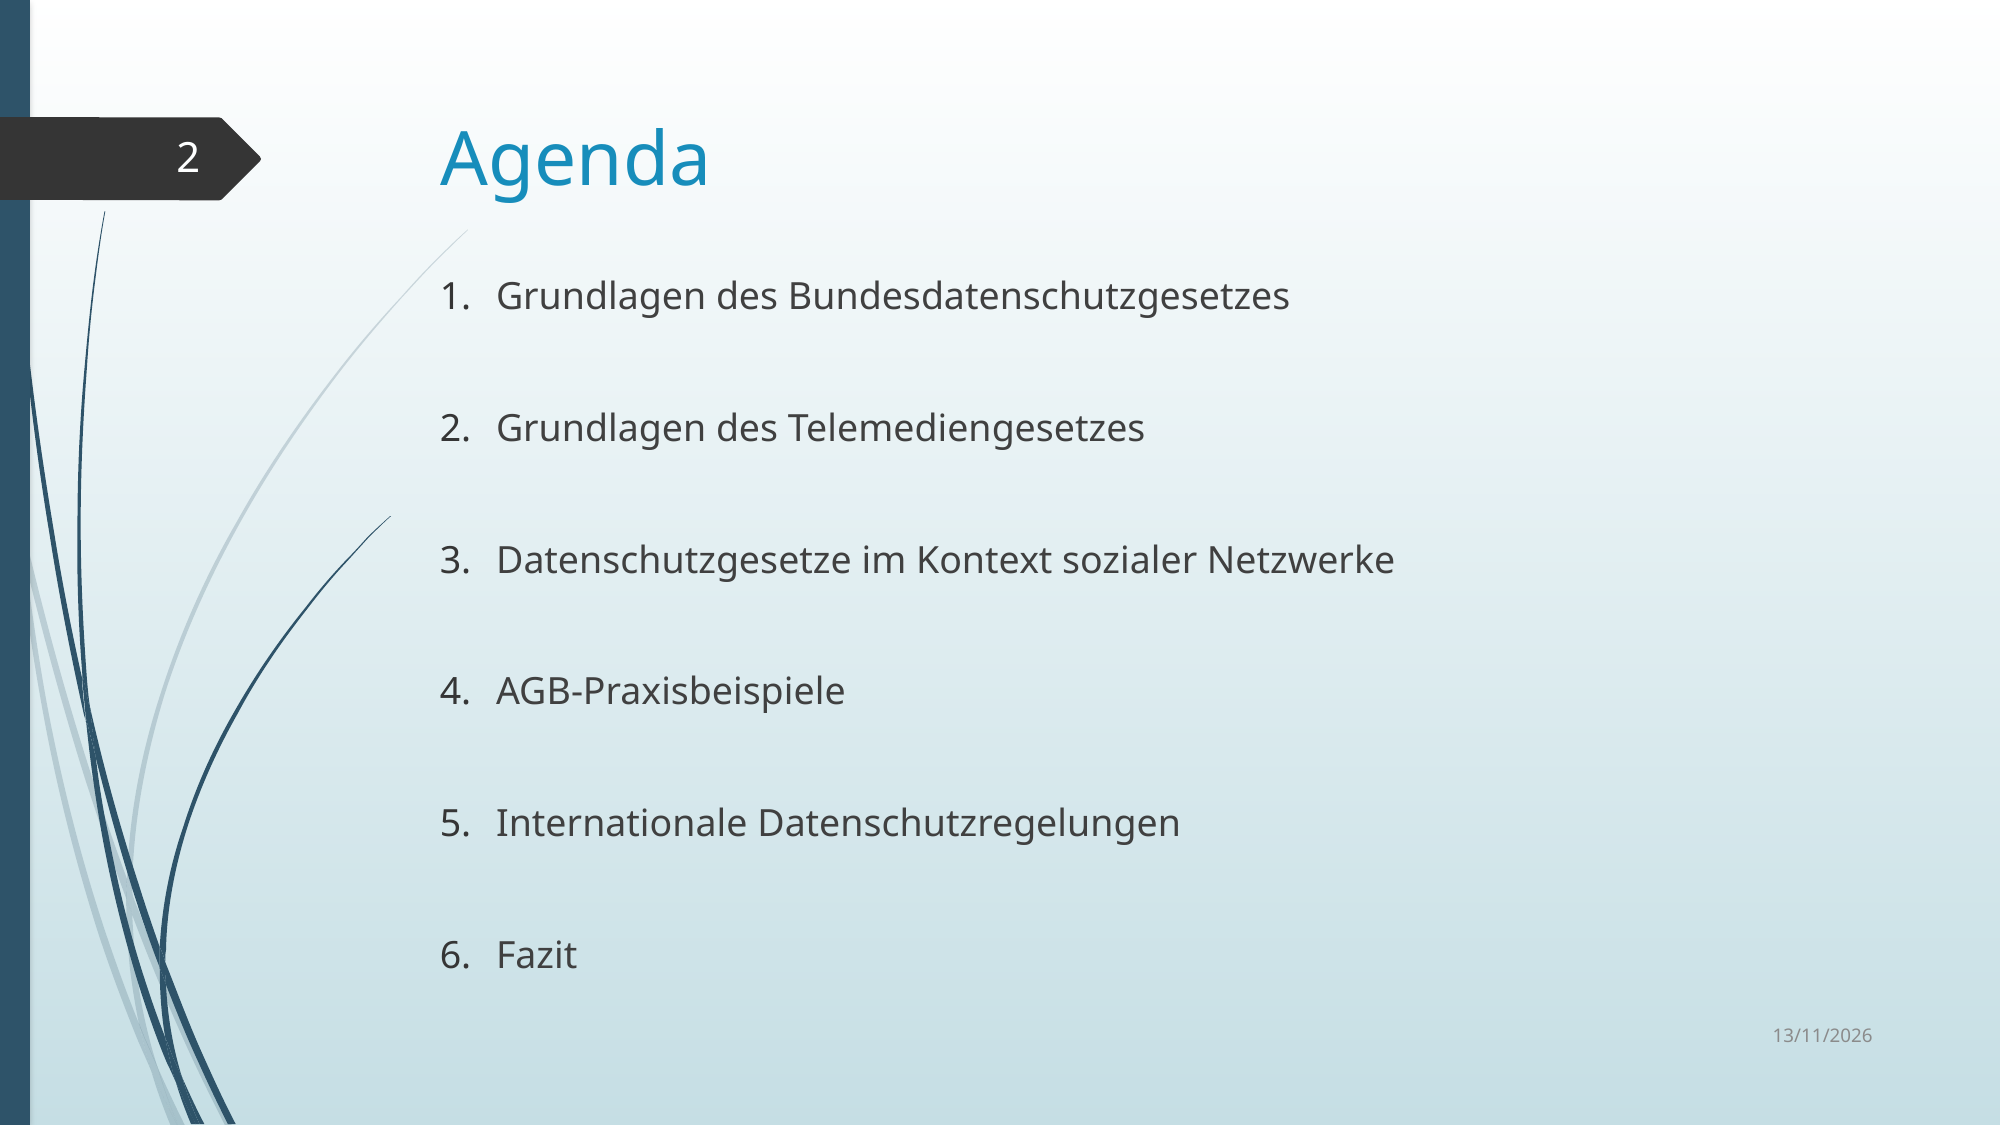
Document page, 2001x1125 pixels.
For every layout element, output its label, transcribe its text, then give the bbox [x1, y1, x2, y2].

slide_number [1699, 1005, 1888, 1067]
slide_number 2 [87, 129, 216, 190]
list Grundlagen des Bundesdatenschutzgesetzes Grundlagen des Telemediengesetzes Datenschutzgesetze im Kontext sozialer Netzwerke AGB-Praxisbeispiele Internationale Datenschutzregelungen Fazit [424, 264, 1888, 885]
title Agenda [425, 102, 1888, 264]
